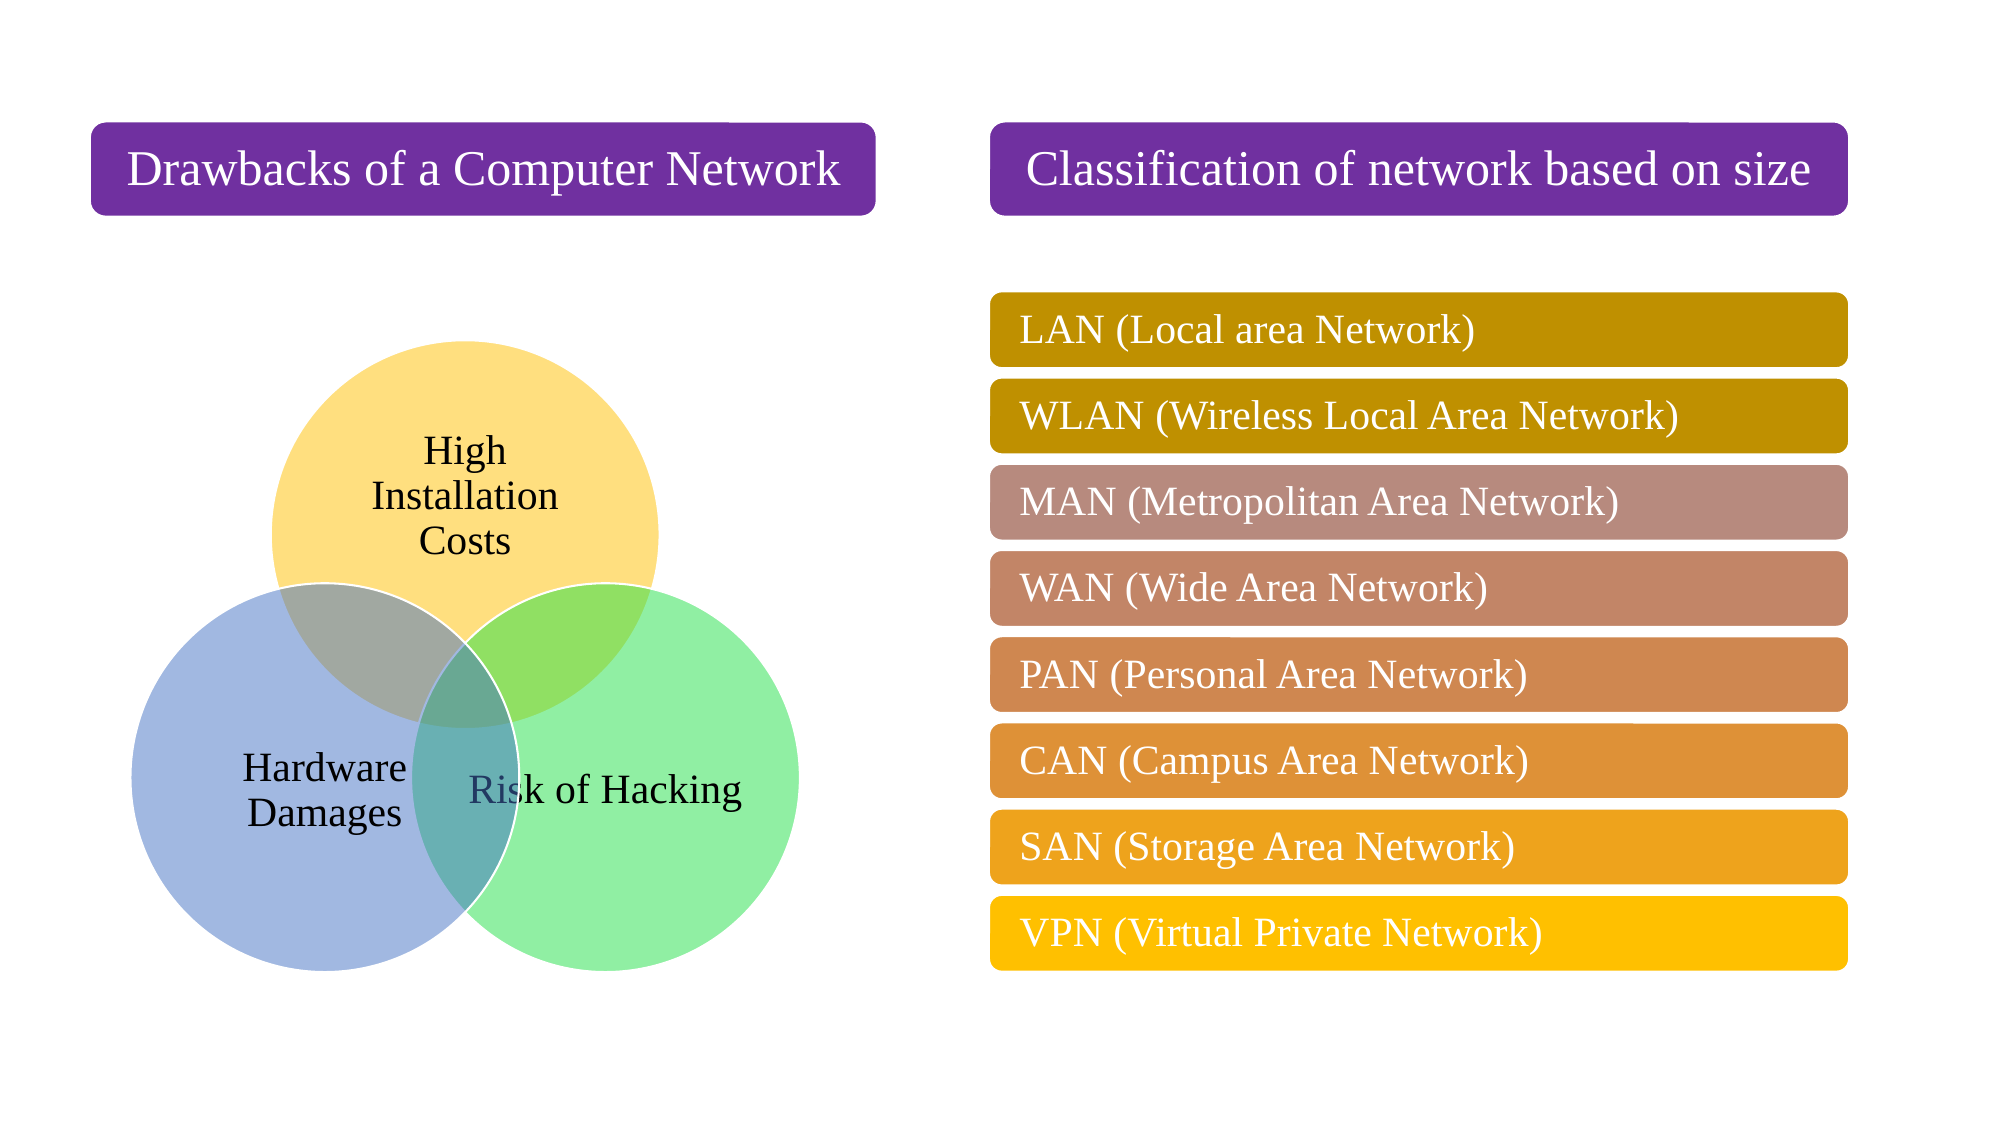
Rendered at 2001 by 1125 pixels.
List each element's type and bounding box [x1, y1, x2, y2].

text_box [988, 120, 1850, 218]
text_box [988, 282, 1850, 981]
text_box [89, 120, 877, 218]
text_box [89, 332, 841, 981]
